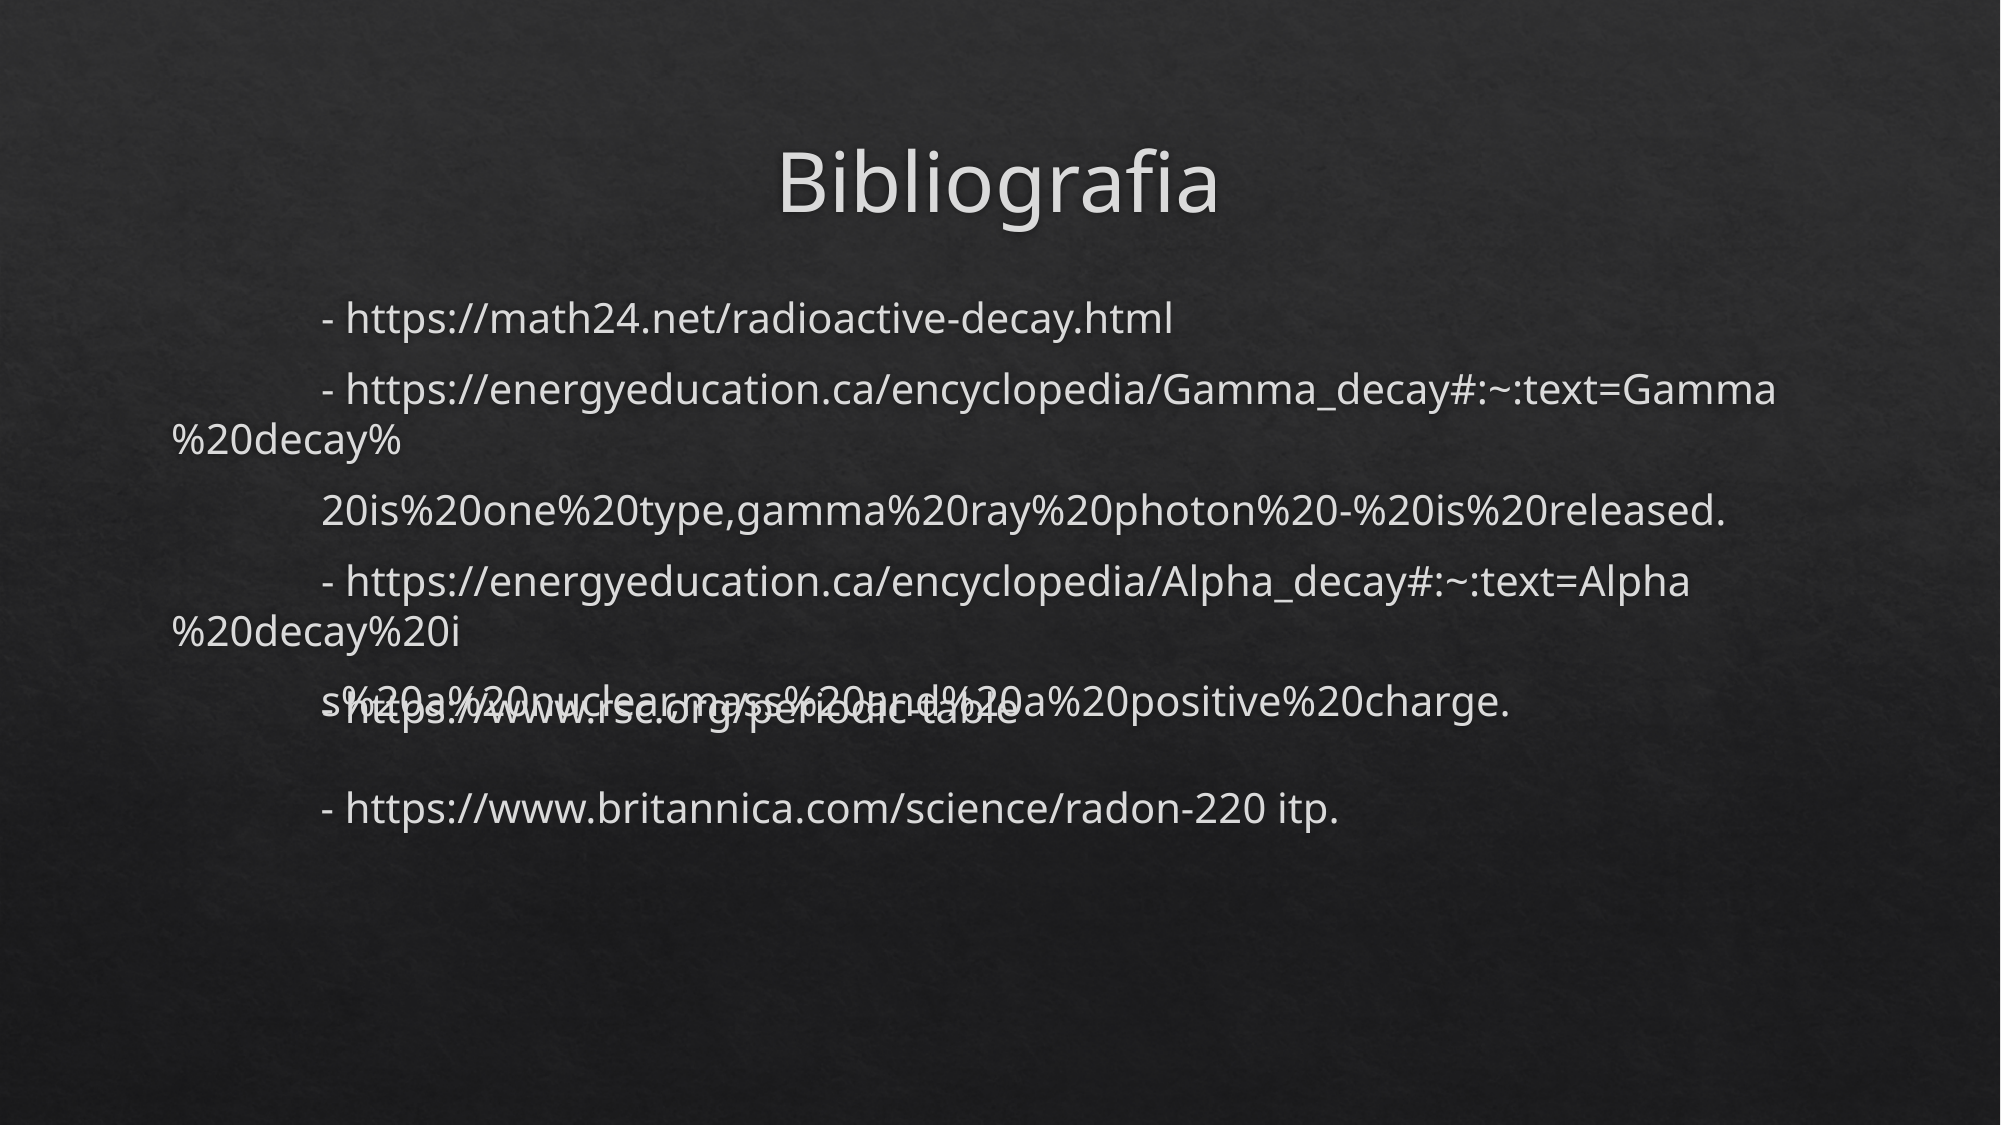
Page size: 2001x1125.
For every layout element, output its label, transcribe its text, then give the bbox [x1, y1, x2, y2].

title Bibliografia [149, 99, 1849, 260]
list - https://math24.net/radioactive-decay.html - https://energyeducation.ca/encyclopedia/Gamma_decay#:~:text=Gamma%20decay% 20is%20one%20type,gamma%20ray%20photon%20-%20is%20released. - https://energyeducation.ca/encyclopedia/Alpha_decay#:~:text=Alpha%20decay%20i s%20a%20nuclear,mass%20and%20a%20positive%20charge. [149, 284, 1849, 950]
text_box - https://www.rsc.org/periodic-table - https://www.britannica.com/science/radon-220 itp. [149, 673, 1360, 889]
